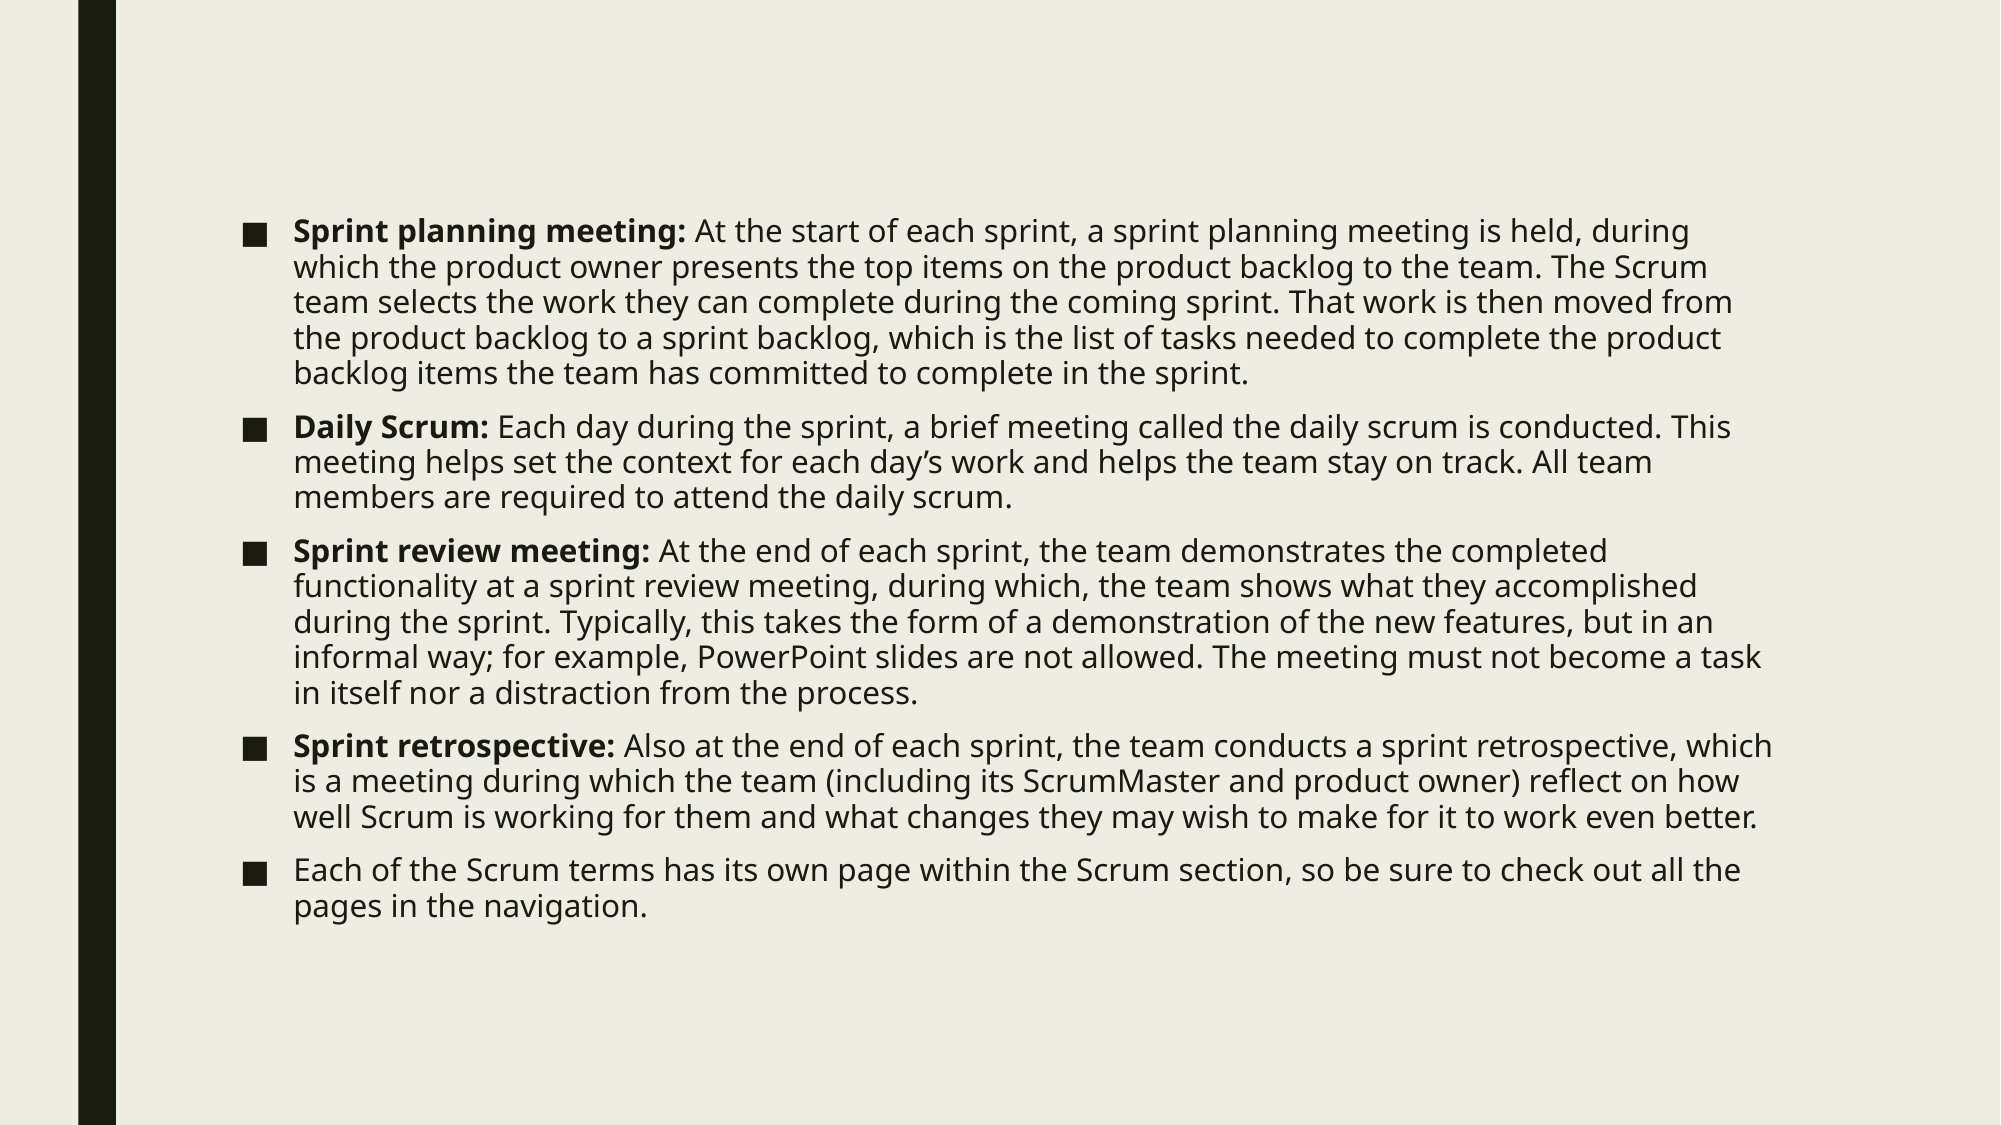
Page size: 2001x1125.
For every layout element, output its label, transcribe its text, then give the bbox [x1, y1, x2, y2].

list Sprint planning meeting: At the start of each sprint, a sprint planning meeting is held, during which the product owner presents the top items on the product backlog to the team. The Scrum team selects the work they can complete during the coming sprint. That work is then moved from the product backlog to a sprint backlog, which is the list of tasks needed to complete the product backlog items the team has committed to complete in the sprint. Daily Scrum: Each day during the sprint, a brief meeting called the daily scrum is conducted. This meeting helps set the context for each day’s work and helps the team stay on track. All team members are required to attend the daily scrum. Sprint review meeting: At the end of each sprint, the team demonstrates the completed functionality at a sprint review meeting, during which, the team shows what they accomplished during the sprint. Typically, this takes the form of a demonstration of the new features, but in an informal way; for example, PowerPoint slides are not allowed. The meeting must not become a task in itself nor a distraction from the process. Sprint retrospective: Also at the end of each sprint, the team conducts a sprint retrospective, which is a meeting during which the team (including its ScrumMaster and product owner) reflect on how well Scrum is working for them and what changes they may wish to make for it to work even better. Each of the Scrum terms has its own page within the Scrum section, so be sure to check out all the pages in the navigation. [225, 207, 1800, 963]
